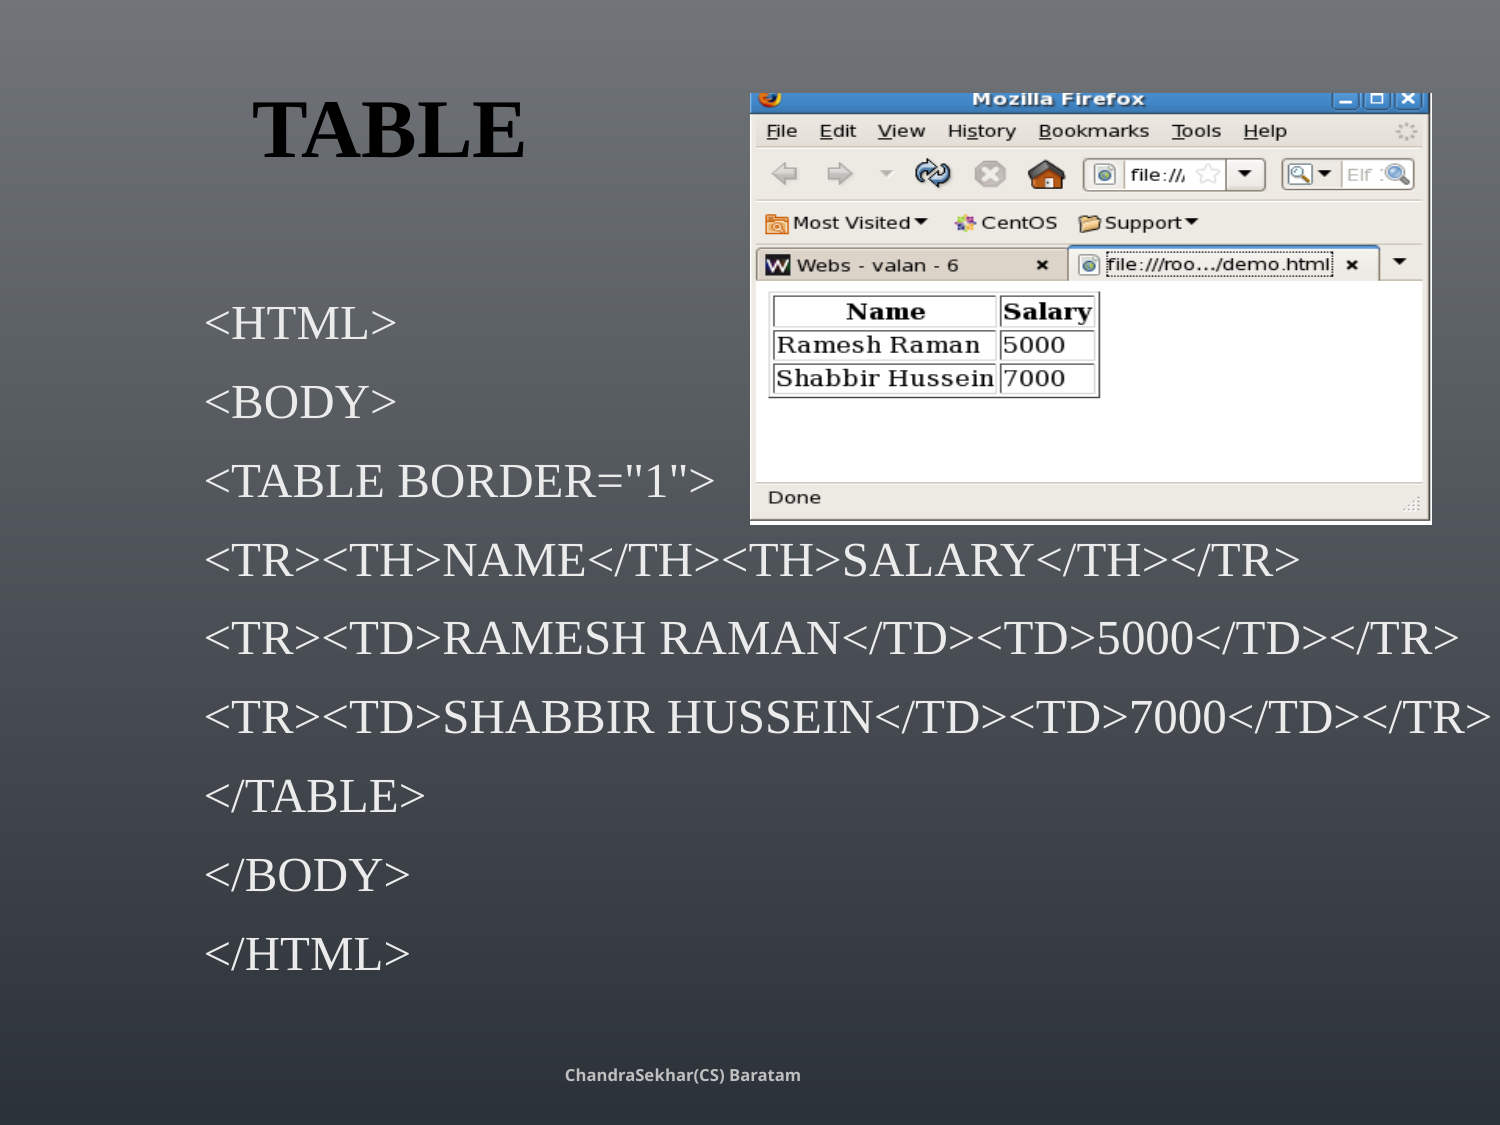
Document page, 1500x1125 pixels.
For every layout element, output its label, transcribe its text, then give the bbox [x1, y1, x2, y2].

subtitle <html> <body> <table border="1"> <tr><th>Name</th><th>Salary</th></tr> <tr><td>Ramesh Raman</td><td>5000</td></tr> <tr><td>Shabbir Hussein</td><td>7000</td></tr> </table> </body> </html> [203, 262, 1500, 1009]
footer ChandraSekhar(CS) Baratam [549, 1037, 1025, 1113]
picture [749, 93, 1432, 526]
title Table [237, 16, 1409, 233]
